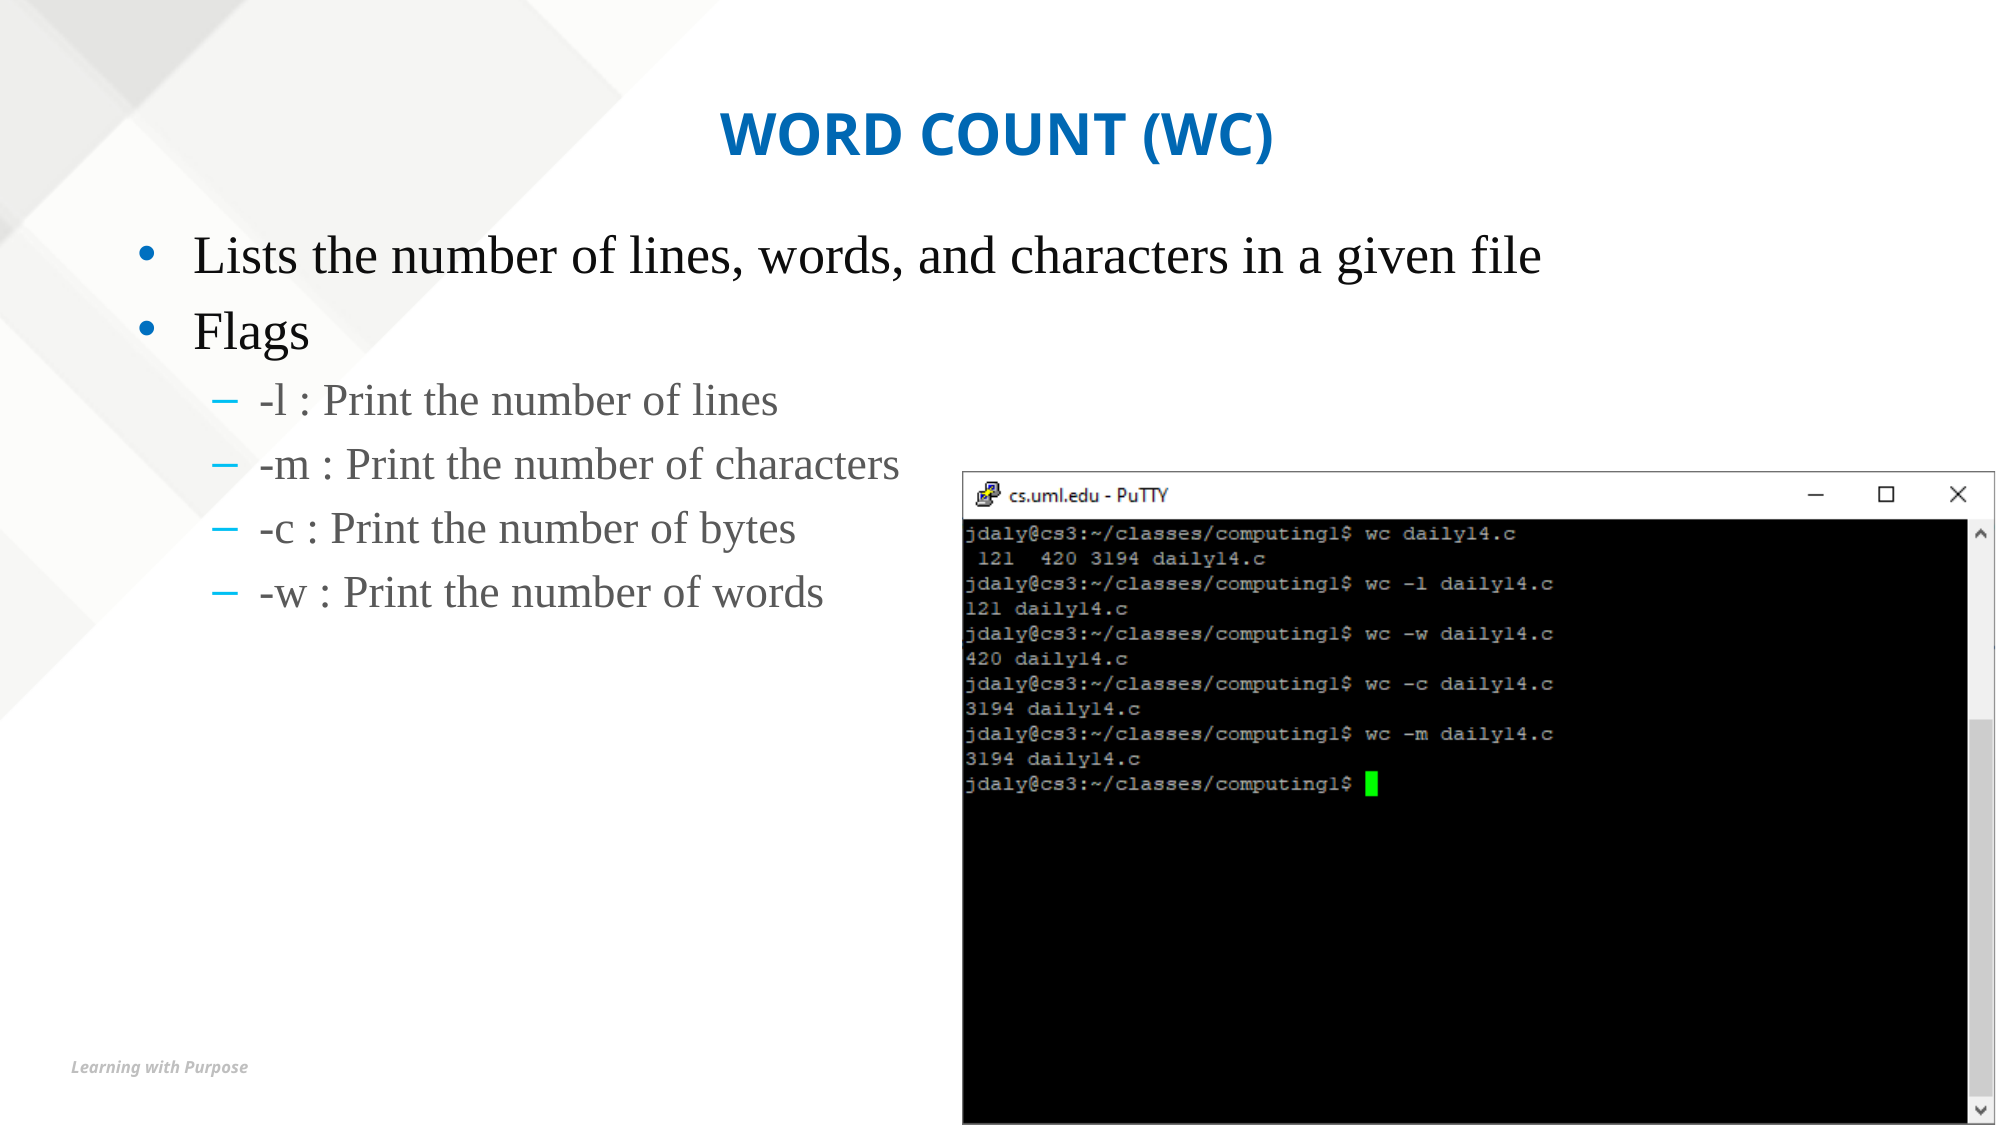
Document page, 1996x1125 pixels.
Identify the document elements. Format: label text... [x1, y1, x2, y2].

title Word Count (WC) [122, 37, 1873, 175]
picture [0, 0, 1996, 1125]
list Lists the number of lines, words, and characters in a given file Flags -l : Print the number of lines -m : Print the number of characters -c : Print the number of bytes -w : Print the number of words [122, 212, 1873, 913]
